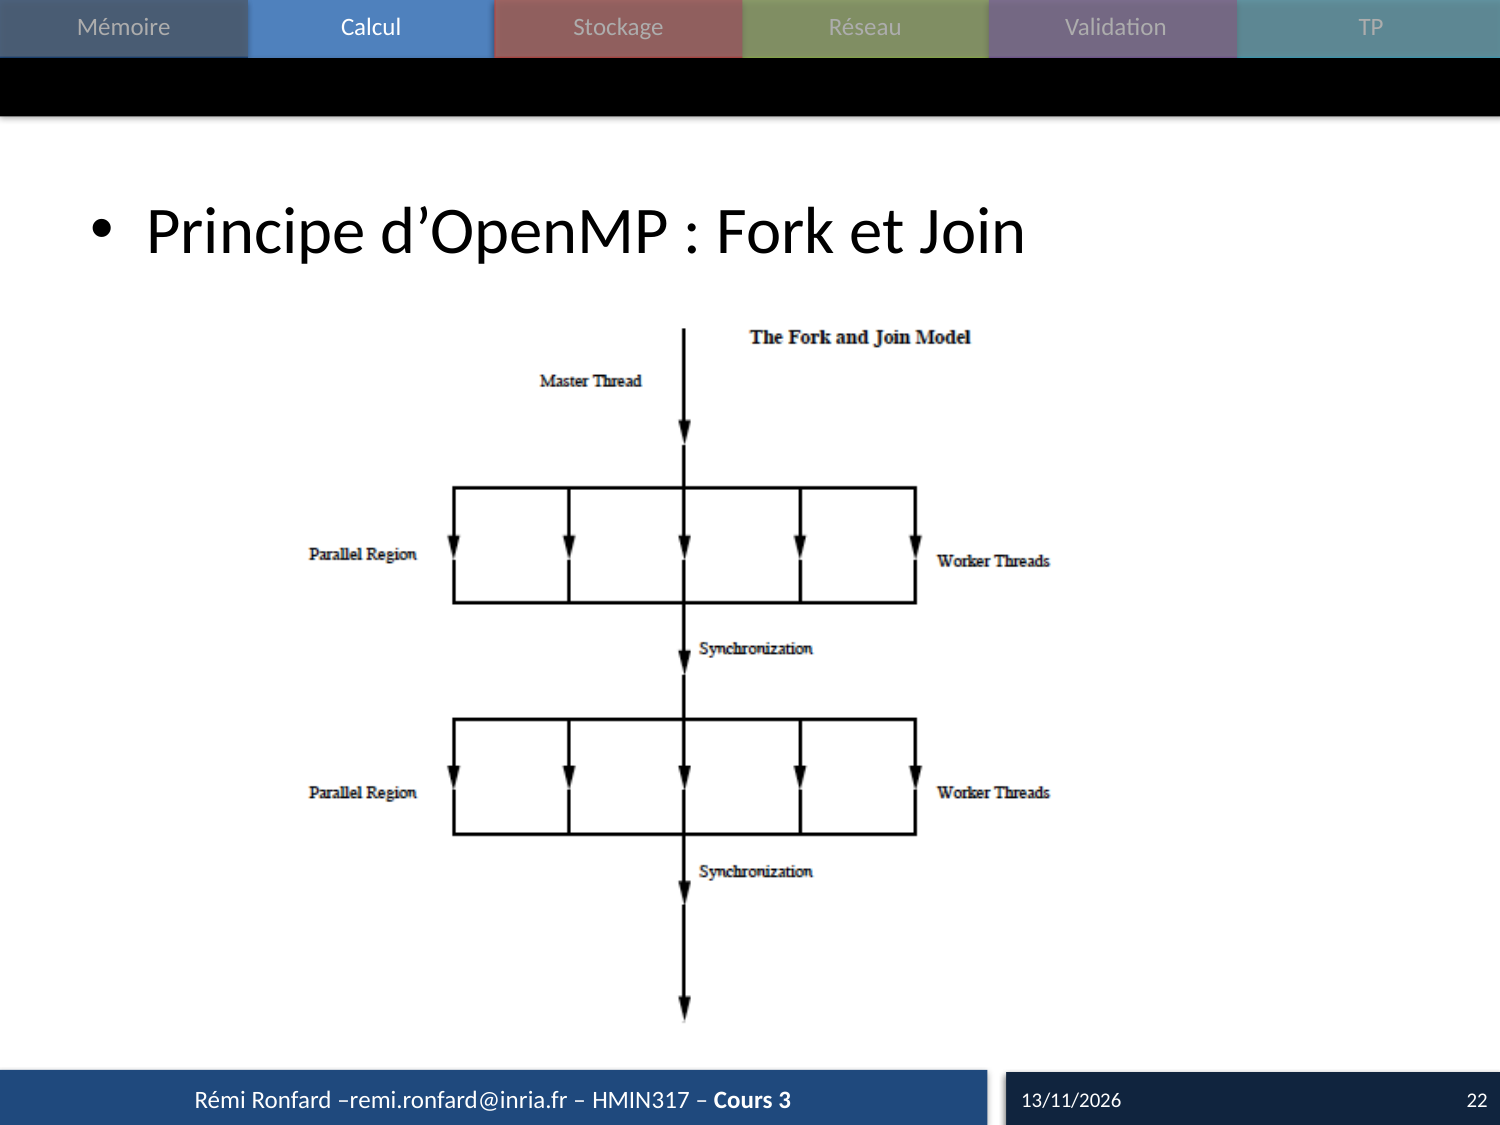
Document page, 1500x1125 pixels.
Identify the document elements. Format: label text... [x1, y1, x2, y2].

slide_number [1006, 1070, 1153, 1125]
list Principe d’OpenMP : Fork et Join [75, 179, 1425, 1005]
footer Rémi Ronfard –remi.ronfard@inria.fr – HMIN317 – Cours 3 [0, 1069, 988, 1125]
picture [204, 315, 1251, 1037]
slide_number 22 [1153, 1071, 1500, 1125]
